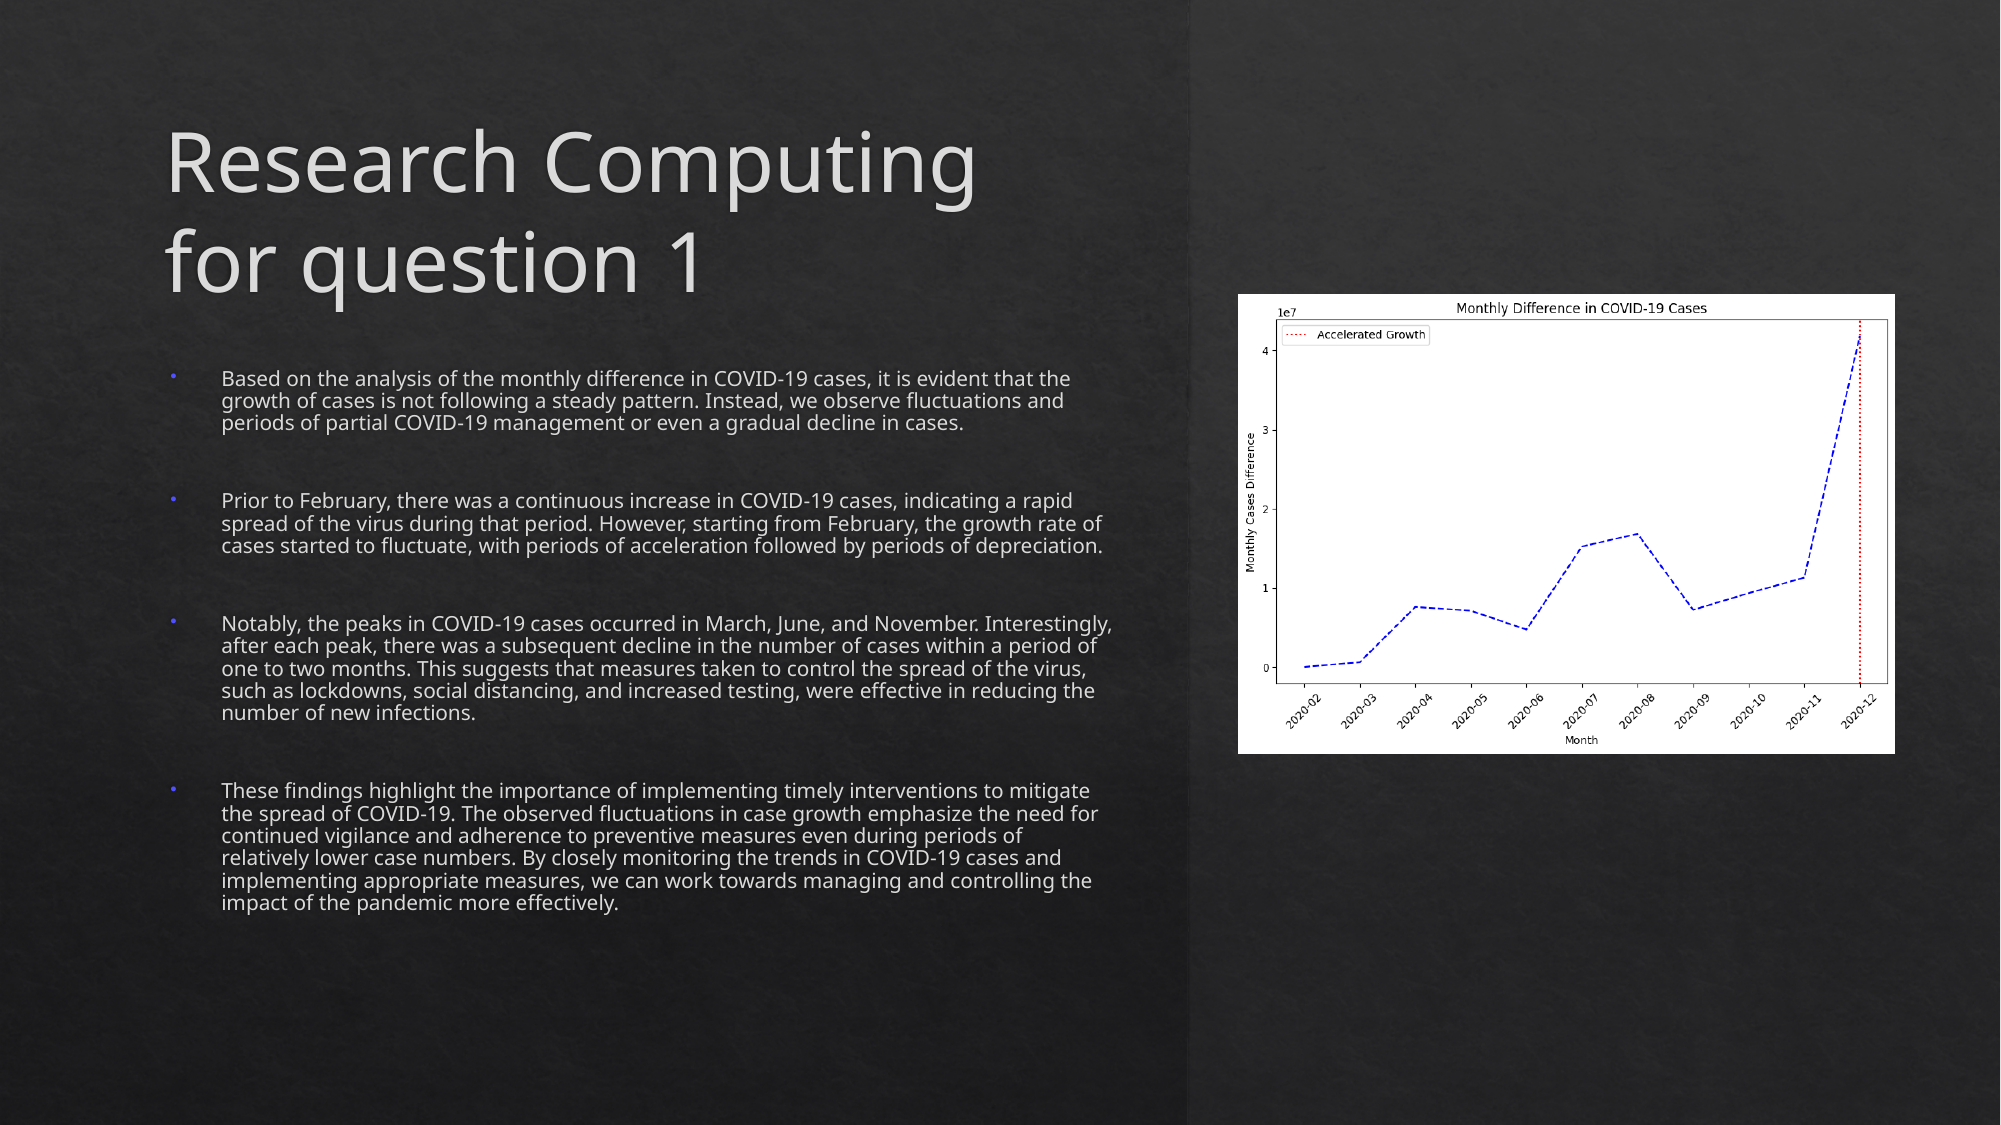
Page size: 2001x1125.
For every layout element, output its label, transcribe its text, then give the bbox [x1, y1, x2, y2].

picture [1186, 0, 2000, 1125]
list Based on the analysis of the monthly difference in COVID-19 cases, it is evident that the growth of cases is not following a steady pattern. Instead, we observe fluctuations and periods of partial COVID-19 management or even a gradual decline in cases. Prior to February, there was a continuous increase in COVID-19 cases, indicating a rapid spread of the virus during that period. However, starting from February, the growth rate of cases started to fluctuate, with periods of acceleration followed by periods of depreciation. Notably, the peaks in COVID-19 cases occurred in March, June, and November. Interestingly, after each peak, there was a subsequent decline in the number of cases within a period of one to two months. This suggests that measures taken to control the spread of the virus, such as lockdowns, social distancing, and increased testing, were effective in reducing the number of new infections. These findings highlight the importance of implementing timely interventions to mitigate the spread of COVID-19. The observed fluctuations in case growth emphasize the need for continued vigilance and adherence to preventive measures even during periods of relatively lower case numbers. By closely monitoring the trends in COVID-19 cases and implementing appropriate measures, we can work towards managing and controlling the impact of the pandemic more effectively. [149, 349, 1131, 935]
title Research Computing for question 1 [149, 99, 1131, 319]
